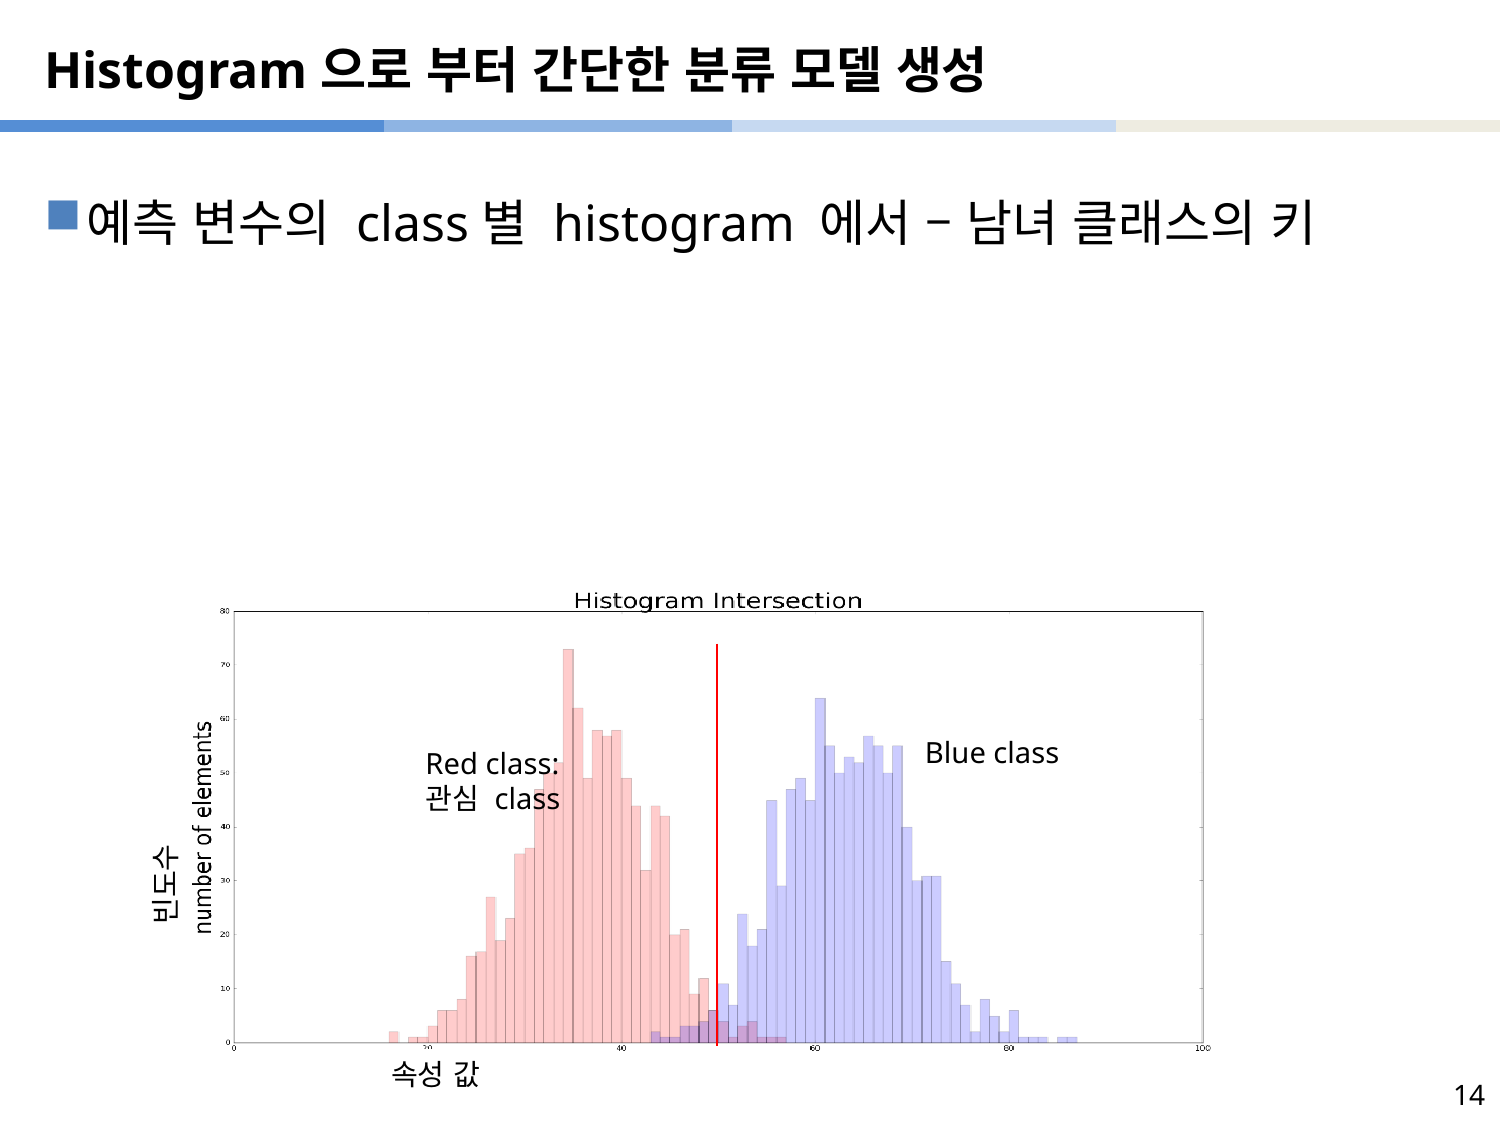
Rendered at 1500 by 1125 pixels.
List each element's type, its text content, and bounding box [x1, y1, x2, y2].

title Histogram으로 부터 간단한 분류 모델 생성 [29, 23, 1471, 114]
list 예측 변수의 class별 histogram 에서 – 남녀 클래스의 키 [29, 154, 1471, 1088]
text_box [139, 584, 1221, 1099]
